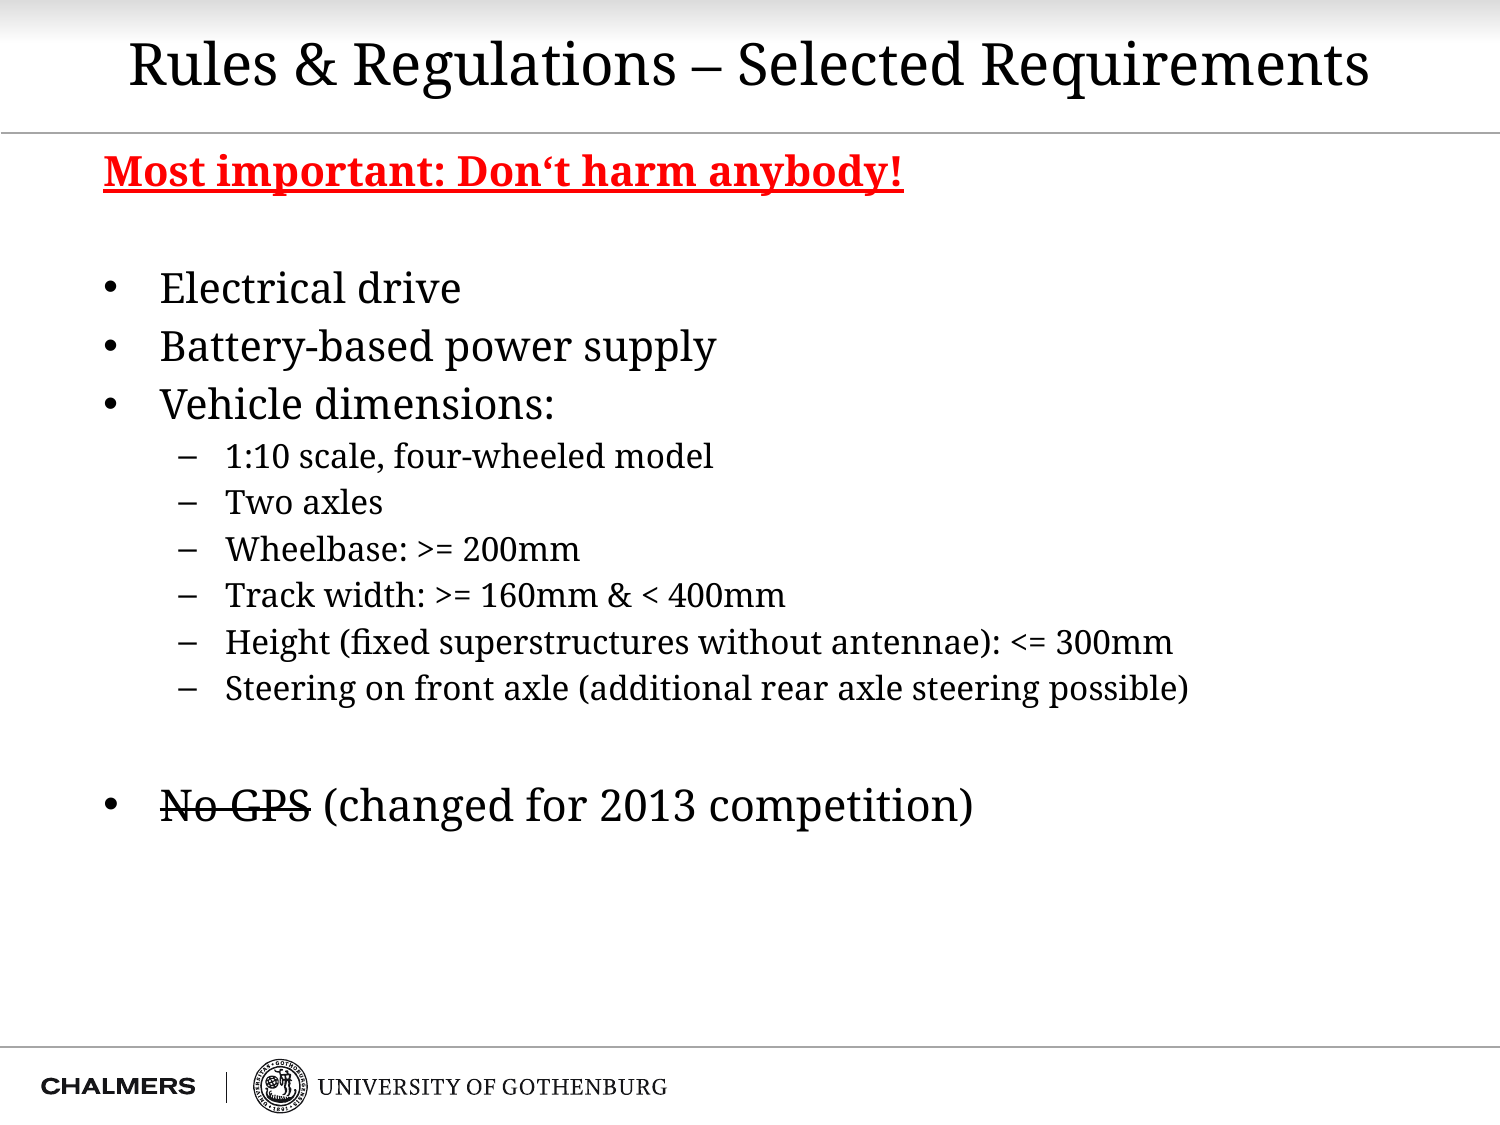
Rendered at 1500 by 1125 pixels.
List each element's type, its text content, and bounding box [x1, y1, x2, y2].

list Most important: Don‘t harm anybody! Electrical drive Battery-based power supply Vehicle dimensions: 1:10 scale, four-wheeled model Two axles Wheelbase: >= 200mm Track width: >= 160mm & < 400mm Height (fixed superstructures without antennae): <= 300mm Steering on front axle (additional rear axle steering possible) No GPS (changed for 2013 competition) [88, 137, 1439, 1050]
title Rules & Regulations – Selected Requirements [75, 4, 1425, 120]
